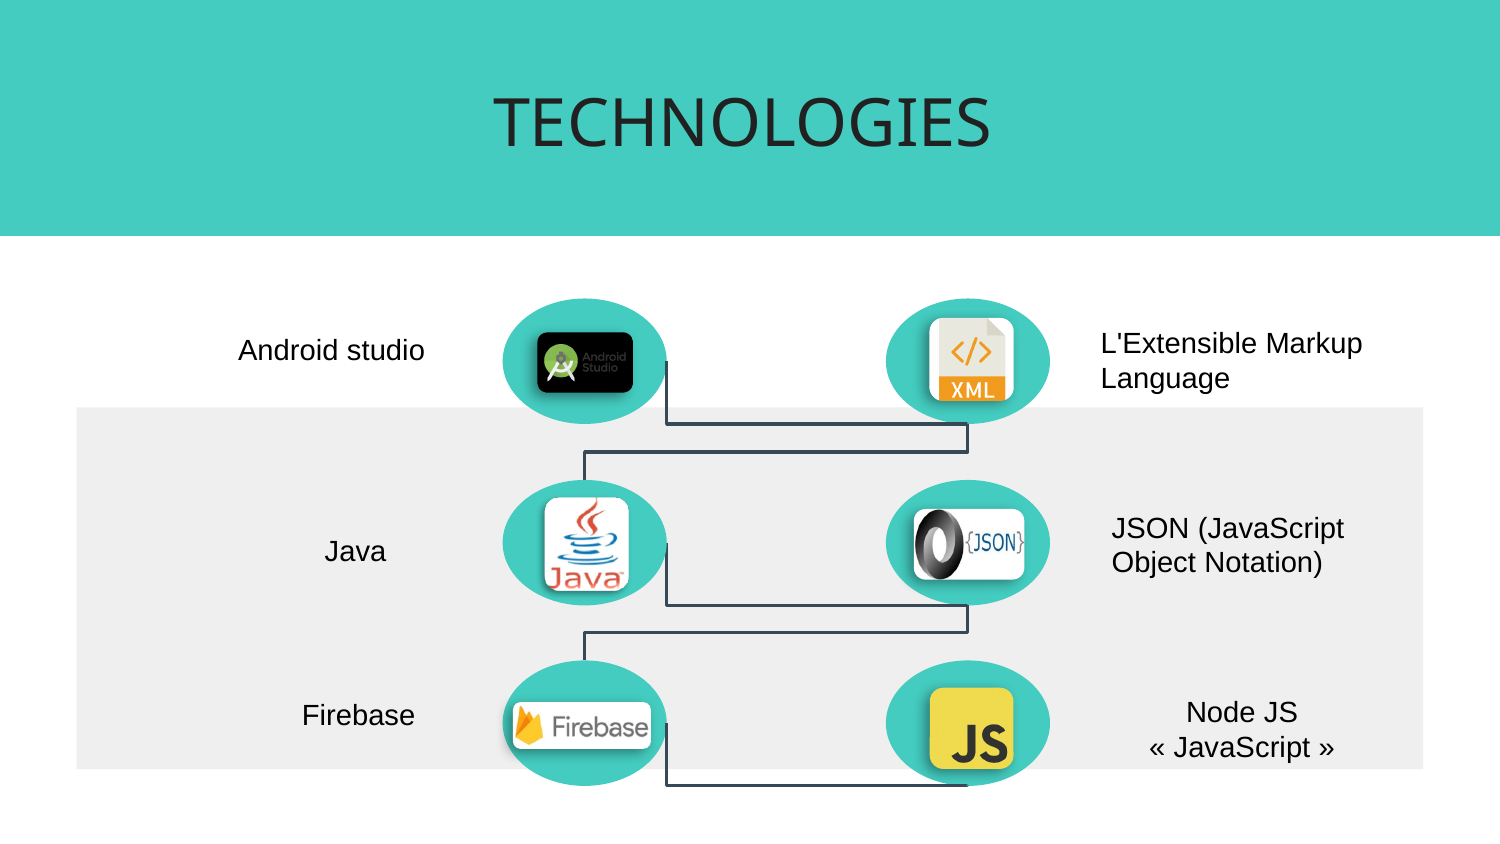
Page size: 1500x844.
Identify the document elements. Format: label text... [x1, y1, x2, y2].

picture [512, 701, 652, 750]
picture [531, 490, 637, 604]
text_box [502, 298, 1051, 787]
picture [537, 332, 634, 393]
text_box Firebase [226, 688, 492, 739]
text_box Java [263, 524, 448, 575]
text_box Node JS « JavaScript » [1098, 685, 1386, 771]
picture [929, 687, 1014, 770]
title TECHNOLOGIES [297, 64, 1203, 138]
text_box L'Extensible Markup Language [1085, 317, 1410, 402]
picture [929, 317, 1015, 402]
text_box JSON (JavaScript Object Notation) [1096, 501, 1396, 587]
picture [913, 508, 1025, 580]
text_box Android studio [223, 323, 457, 374]
